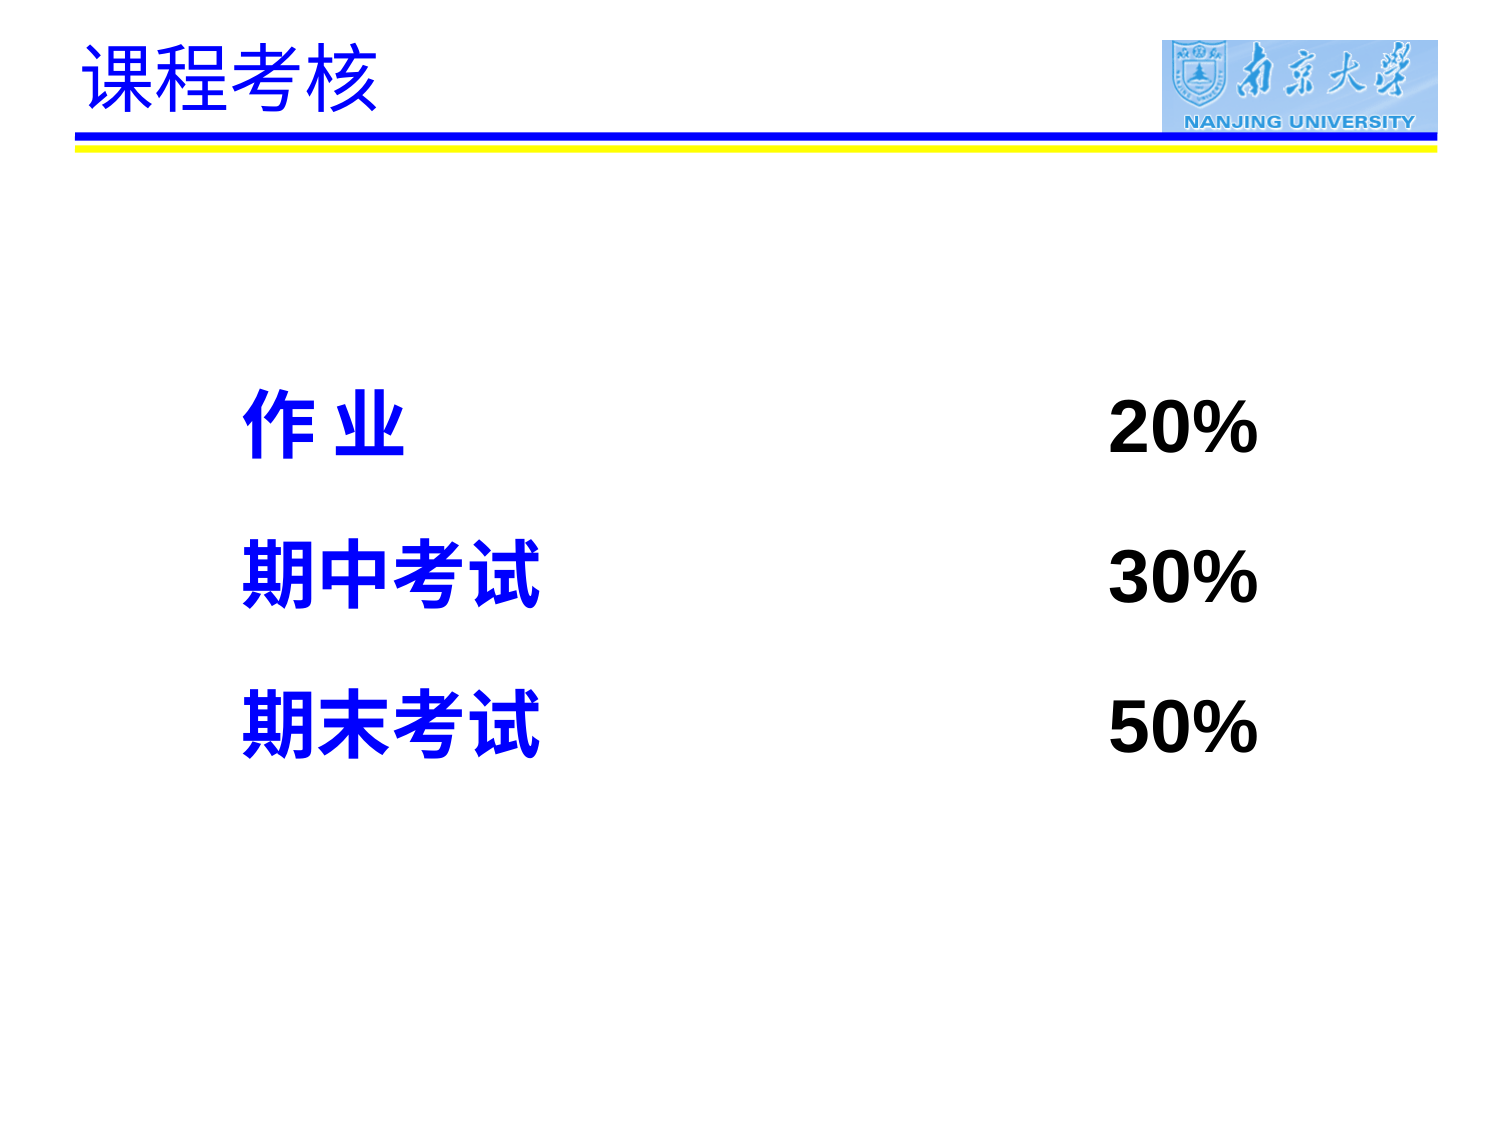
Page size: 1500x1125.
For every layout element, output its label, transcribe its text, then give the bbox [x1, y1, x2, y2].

text_box 作 业 20% 期中考试 30% 期末考试 50% [112, 324, 1388, 1000]
title 课程考核 [64, 6, 1028, 145]
picture [1162, 40, 1438, 132]
